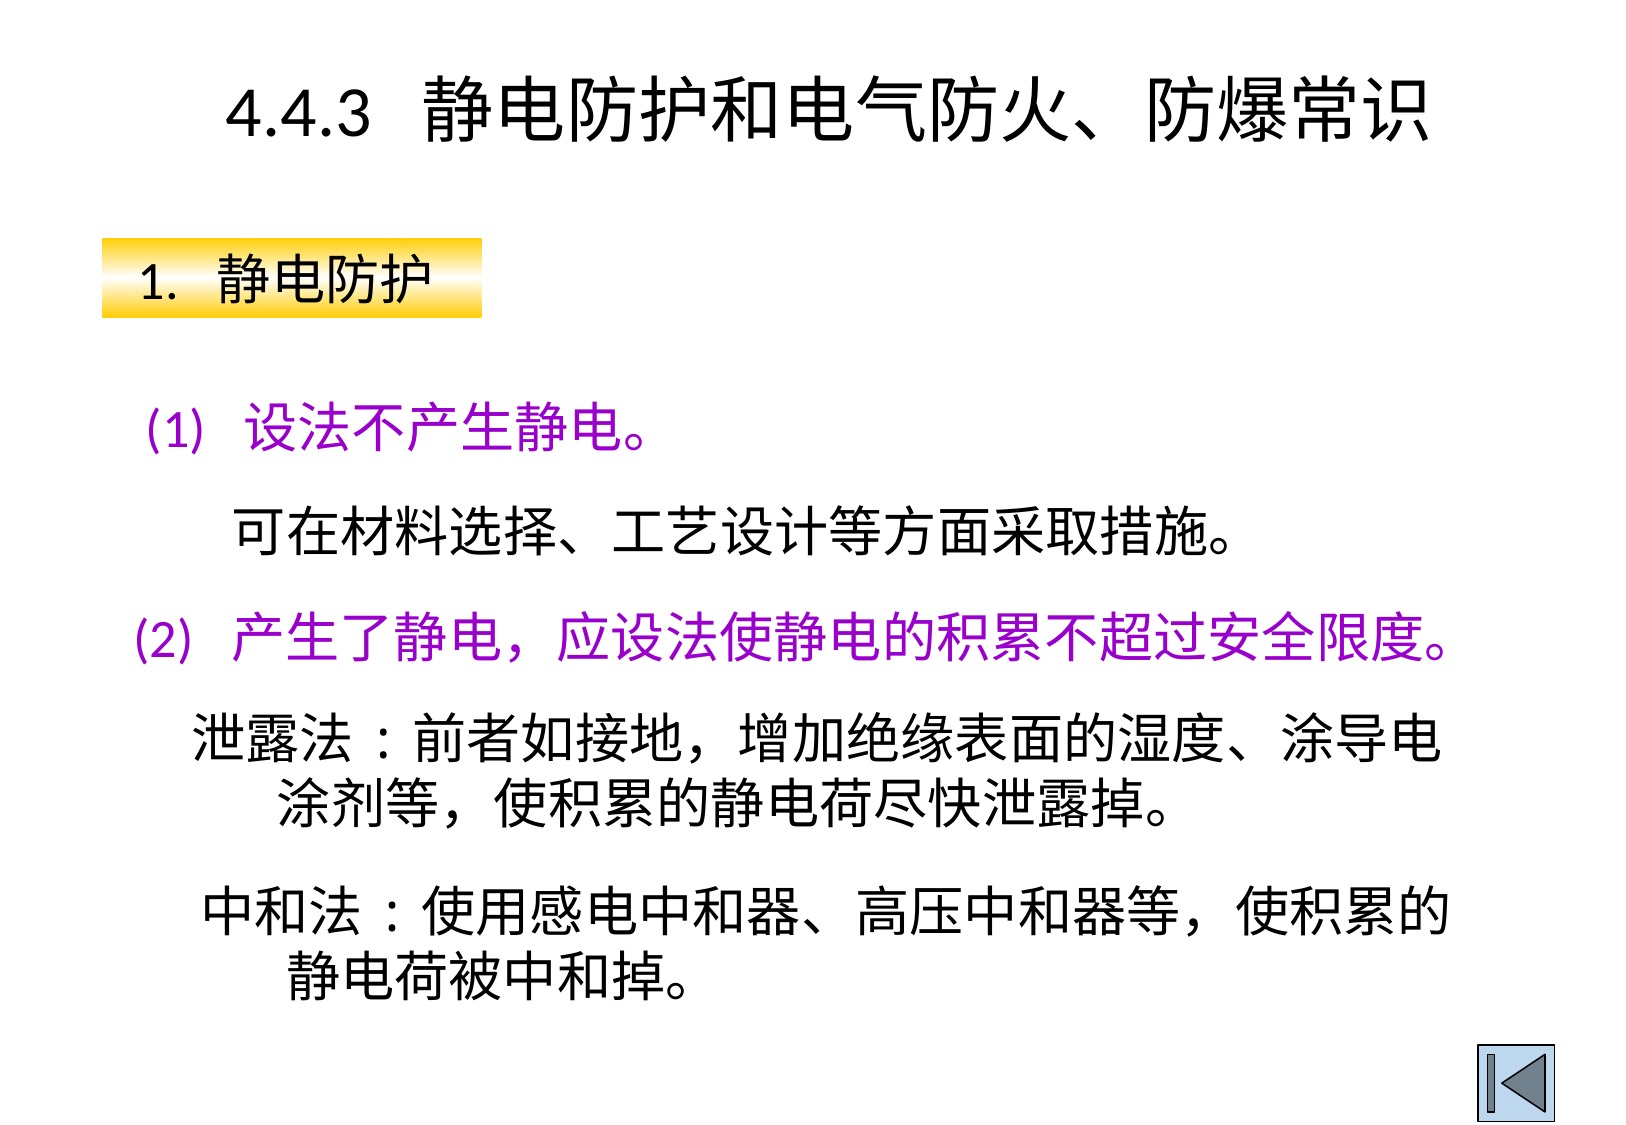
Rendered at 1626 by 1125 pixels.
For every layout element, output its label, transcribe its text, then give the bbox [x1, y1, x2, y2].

text_box 泄露法:前者如接地，增加绝缘表面的湿度、涂导电 涂剂等，使积累的静电荷尽快泄露掉。 [176, 696, 1599, 842]
text_box 可在材料选择、工艺设计等方面采取措施。 [185, 490, 1310, 571]
text_box (1) 设法不产生静电。 [113, 385, 710, 466]
text_box (2) 产生了静电，应设法使静电的积累不超过安全限度。 [68, 596, 1545, 676]
text_box 1. 静电防护 [102, 238, 482, 318]
text_box 中和法:使用感电中和器、高压中和器等，使积累的 静电荷被中和掉。 [185, 869, 1498, 1015]
text_box 4.4.3 静电防护和电气防火、防爆常识 [211, 56, 1530, 159]
text_box [1477, 1044, 1555, 1122]
